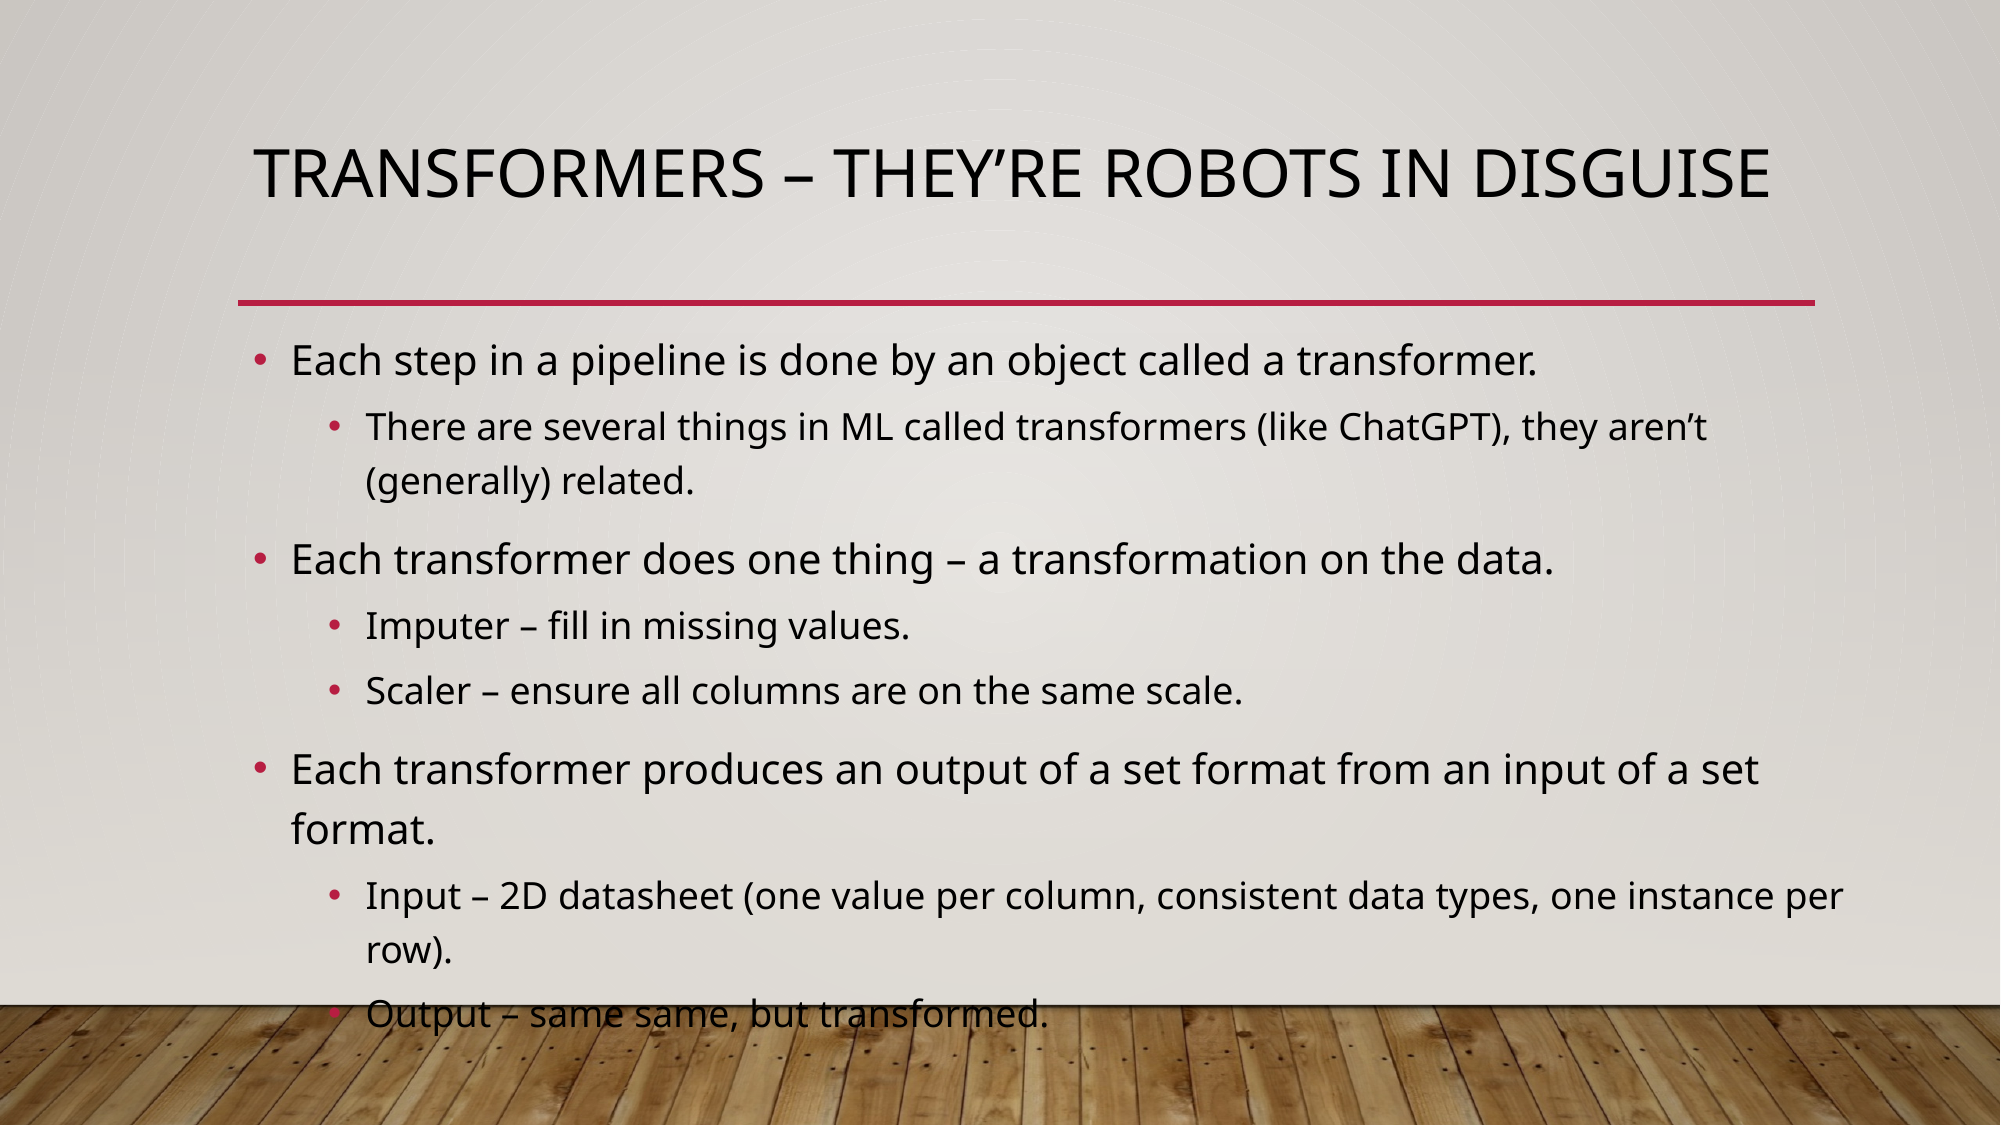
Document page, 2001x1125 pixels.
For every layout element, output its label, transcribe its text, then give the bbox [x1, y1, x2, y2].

picture [0, 1005, 2000, 1125]
title Transformers – They’re Robots in Disguise [238, 131, 1814, 305]
list Each step in a pipeline is done by an object called a transformer. There are several things in ML called transformers (like ChatGPT), they aren’t (generally) related. Each transformer does one thing – a transformation on the data. Imputer – fill in missing values. Scaler – ensure all columns are on the same scale. Each transformer produces an output of a set format from an input of a set format. Input – 2D datasheet (one value per column, consistent data types, one instance per row). Output – same same, but transformed. [238, 316, 1892, 982]
